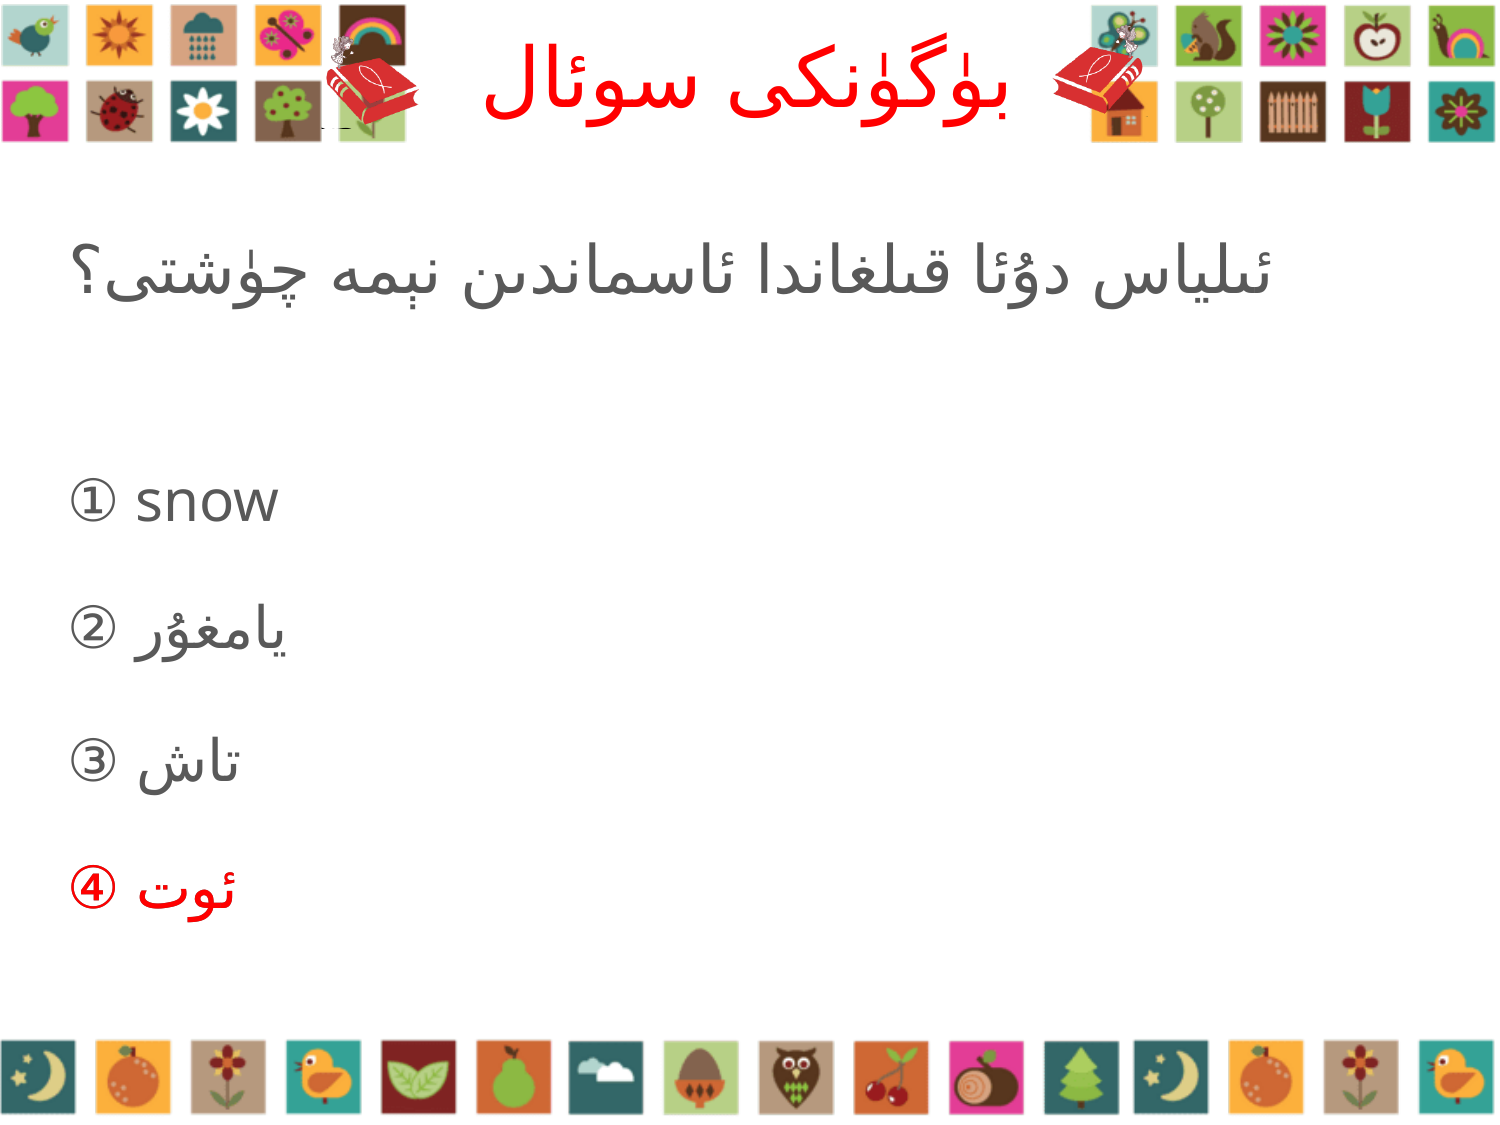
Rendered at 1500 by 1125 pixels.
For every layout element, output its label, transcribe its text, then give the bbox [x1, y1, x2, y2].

text_box ئىلياس دۇئا قىلغاندا ئاسماندىن نېمە چۈشتى؟ [53, 219, 1436, 315]
text_box ① snow [53, 456, 1436, 541]
text_box ③ تاش [53, 716, 1483, 801]
text_box ④ ئوت [53, 842, 1483, 928]
text_box بۈگۈنكى سوئال [425, 16, 1078, 131]
text_box ② يامغۇر [53, 582, 1436, 668]
picture [0, 3, 451, 150]
picture [1021, 3, 1500, 150]
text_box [0, 1028, 1500, 1118]
